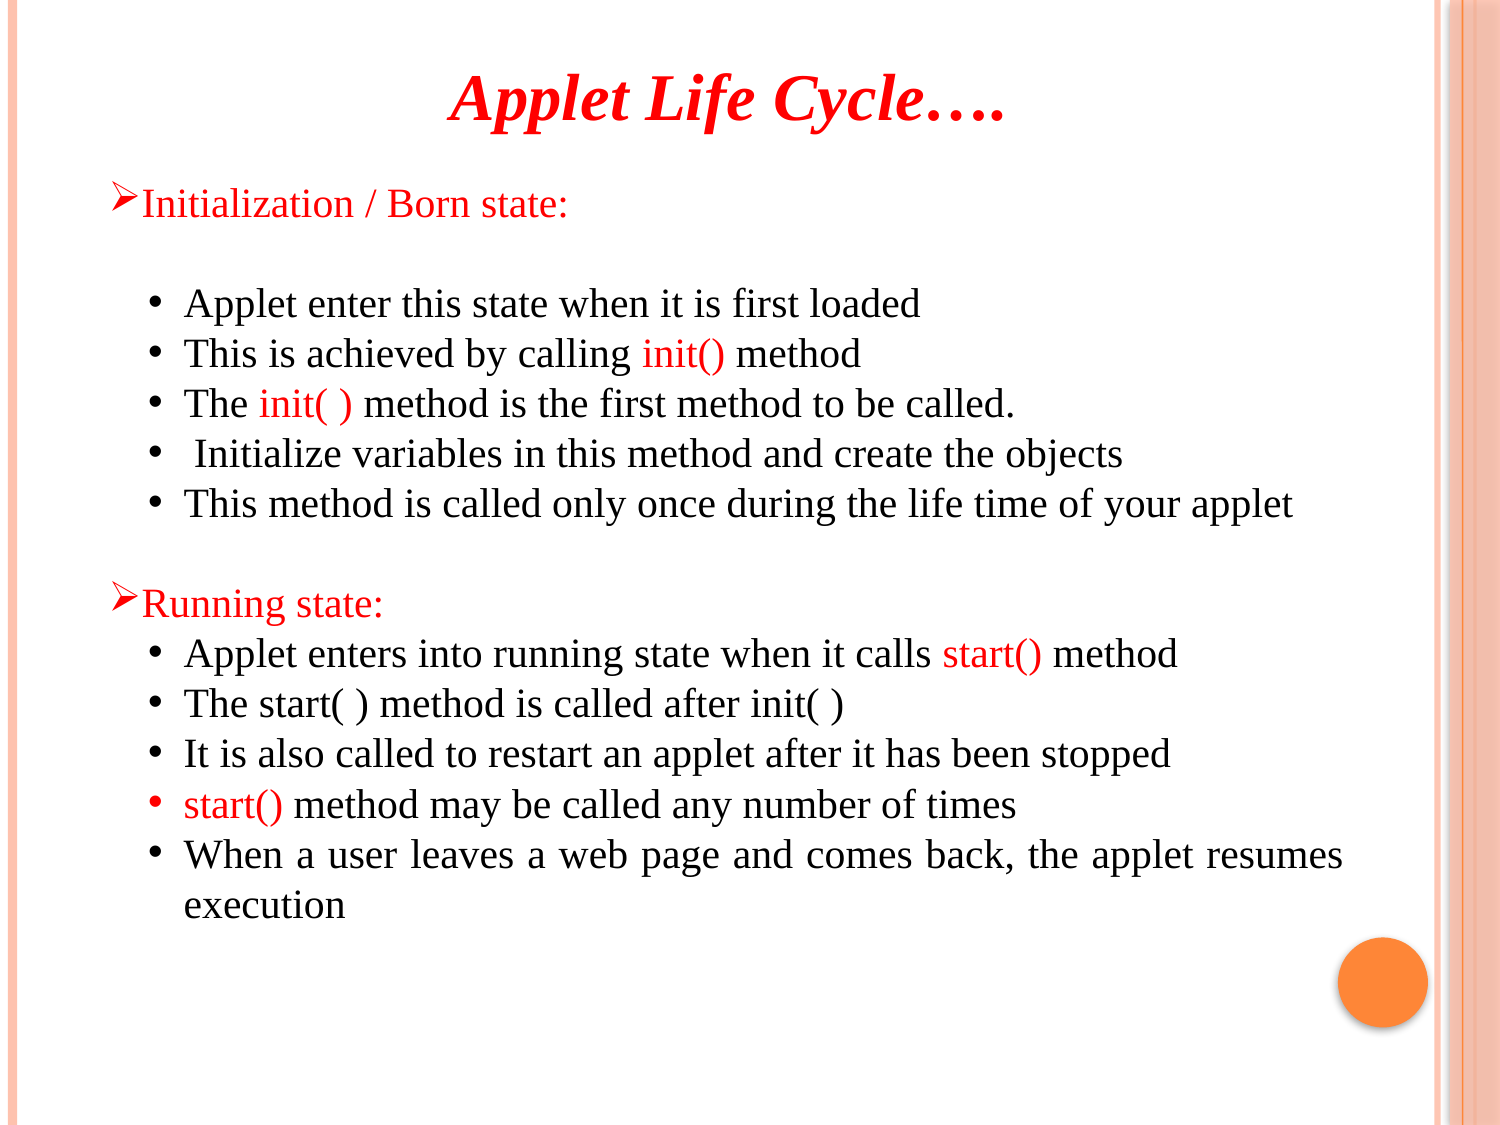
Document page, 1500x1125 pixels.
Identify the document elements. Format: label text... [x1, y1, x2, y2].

text_box Initialization / Born state: Applet enter this state when it is first loaded This is achieved by calling init() method The init( ) method is the first method to be called. Initialize variables in this method and create the objects This method is called only once during the life time of your applet Running state: Applet enters into running state when it calls start() method The start( ) method is called after init( ) It is also called to restart an applet after it has been stopped start() method may be called any number of times When a user leaves a web page and comes back, the applet resumes execution [93, 168, 1360, 934]
text_box Applet Life Cycle…. [435, 46, 1025, 142]
